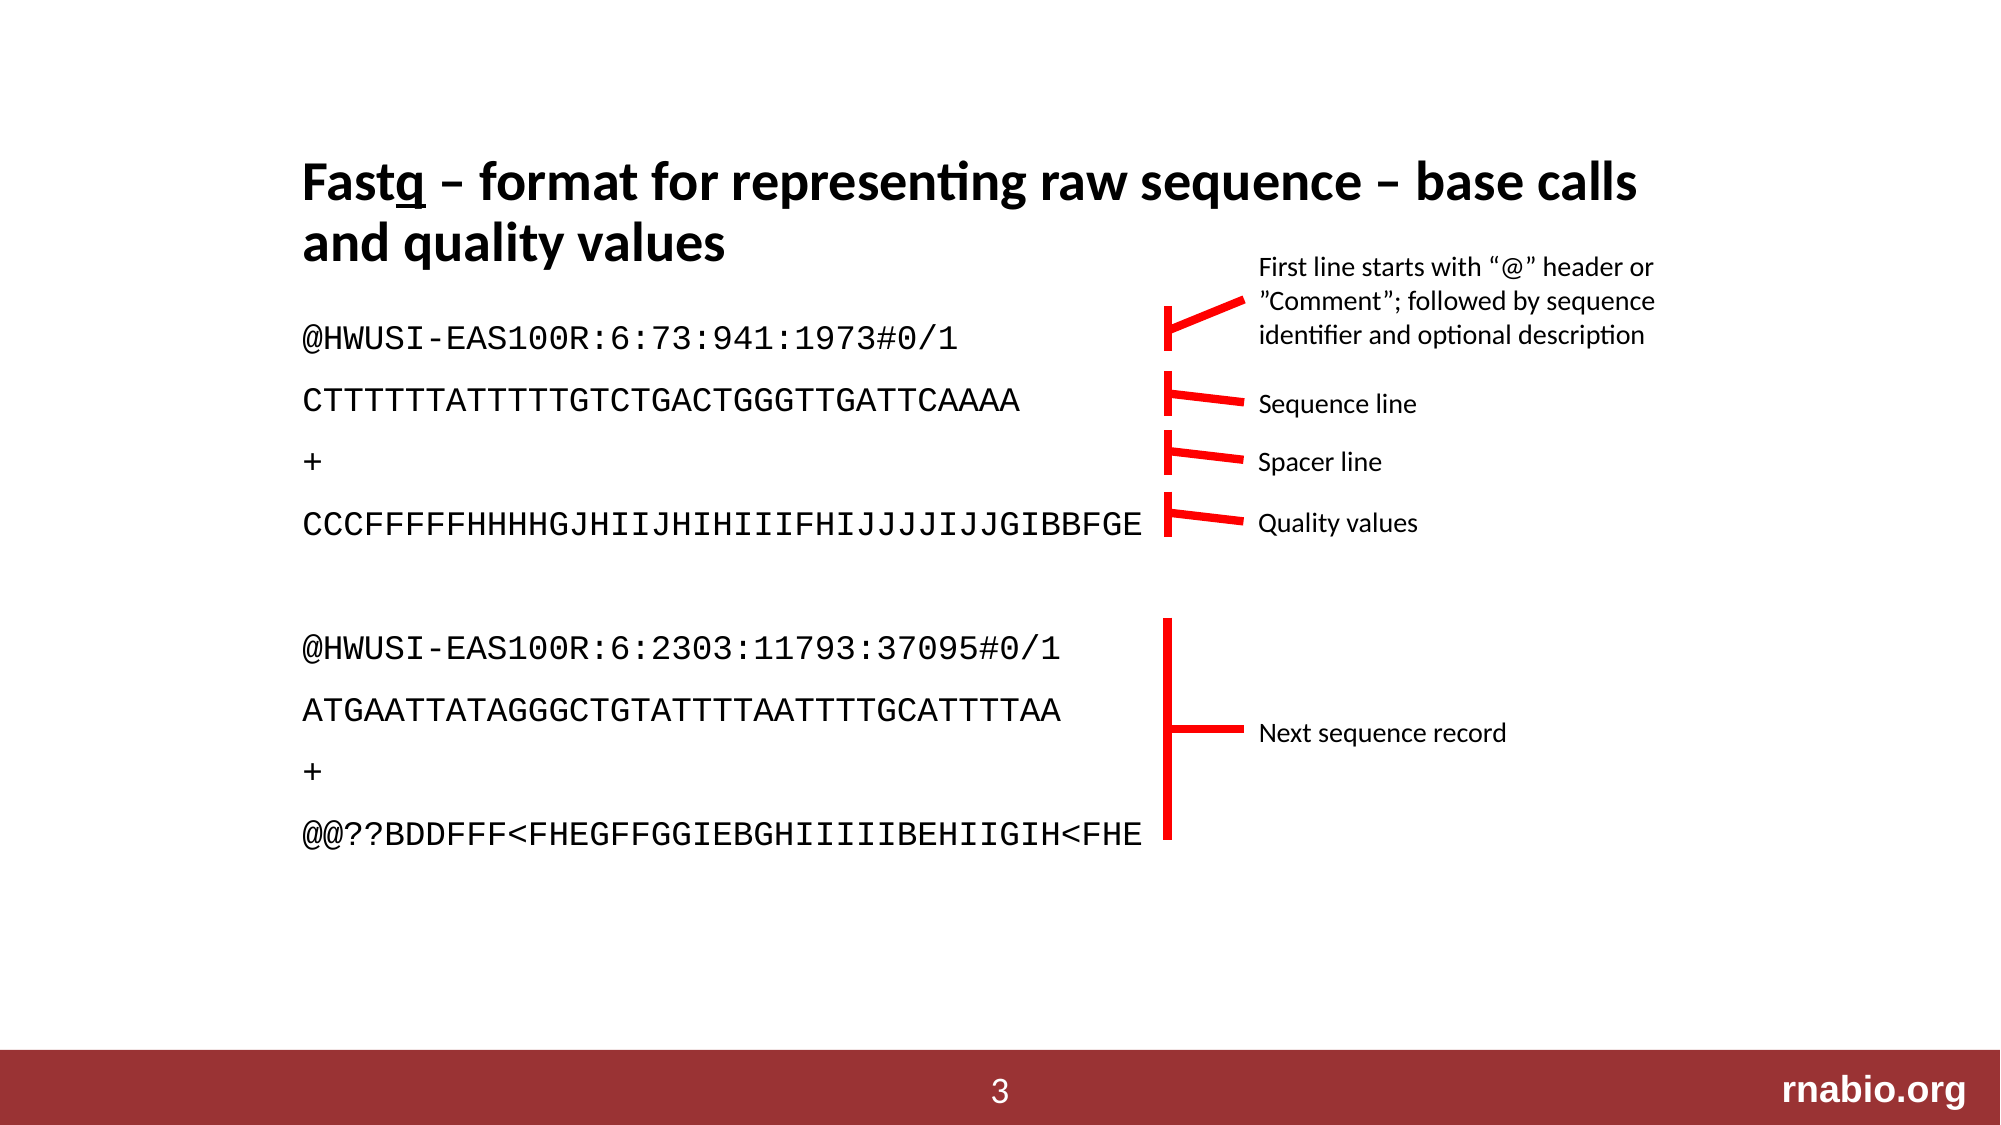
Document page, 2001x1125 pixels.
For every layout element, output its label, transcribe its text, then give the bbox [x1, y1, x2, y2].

text_box Sequence line [1244, 378, 1714, 427]
title Fastq – format for representing raw sequence – base calls and quality values [287, 154, 1725, 272]
text_box Quality values [1243, 497, 1713, 546]
text_box First line starts with “@” header or ”Comment”; followed by sequence identifier and optional description [1244, 241, 1714, 358]
text_box Next sequence record [1244, 706, 1714, 756]
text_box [1168, 393, 1245, 403]
text_box Spacer line [1243, 435, 1713, 485]
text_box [1167, 512, 1244, 522]
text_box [1167, 450, 1244, 461]
list @HWUSI-EAS100R:6:73:941:1973#0/1 CTTTTTTATTTTTGTCTGACTGGGTTGATTCAAAA + CCCFFFFFHHHHGJHIIJHIHIIIFHIJJJJIJJGIBBFGE @HWUSI-EAS100R:6:2303:11793:37095#0/1 ATGAATTATAGGGCTGTATTTTAATTTTGCATTTTAA + @@??BDDFFF<FHEGFFGGIEBGHIIIIIBEHIIGIH<FHE [287, 307, 1275, 900]
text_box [1168, 300, 1245, 331]
